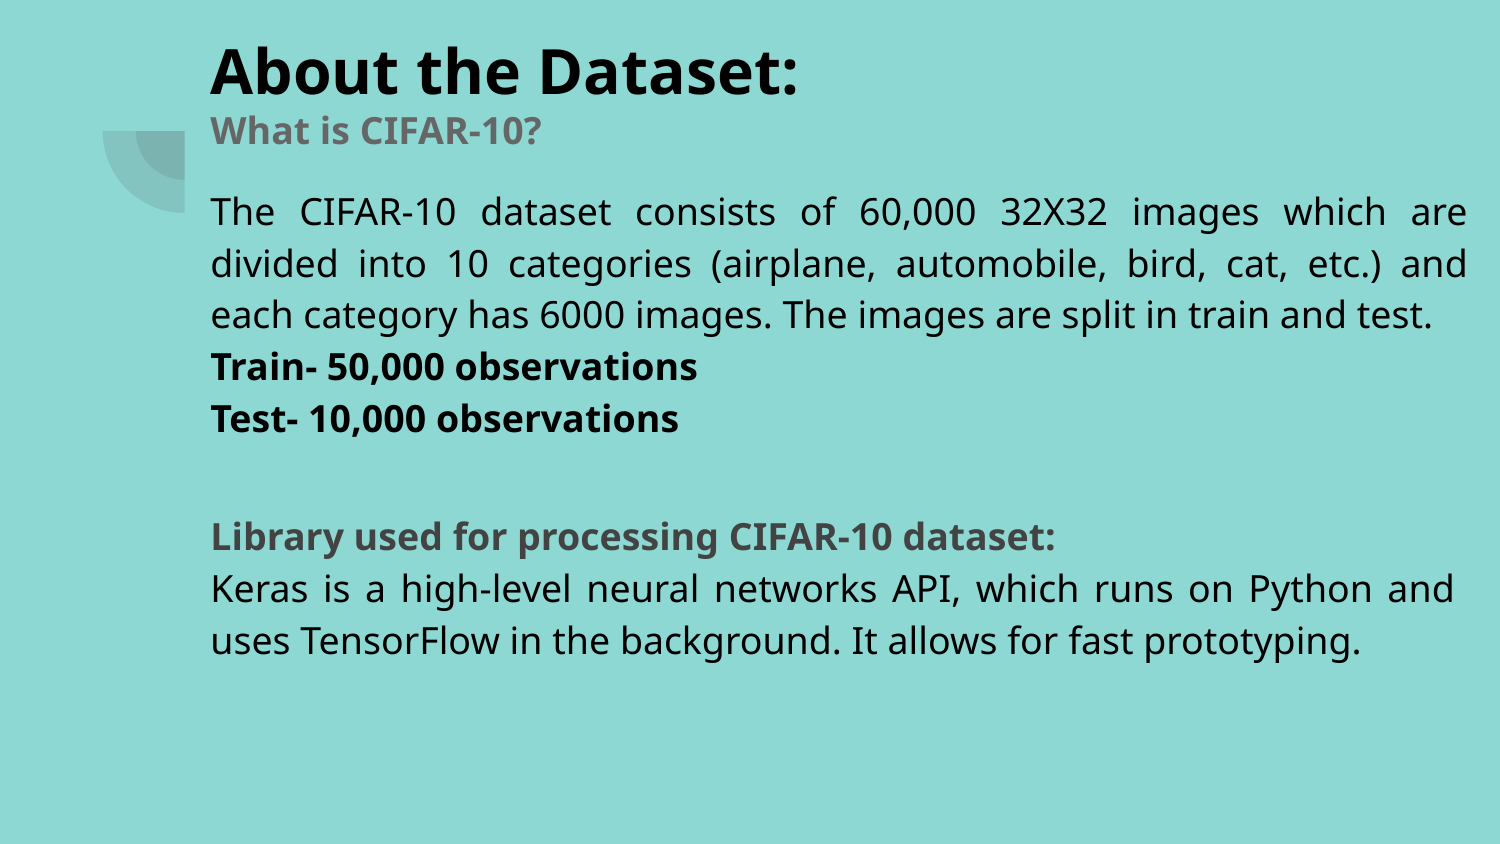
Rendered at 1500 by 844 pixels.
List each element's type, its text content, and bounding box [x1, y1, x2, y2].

text_box Library used for processing CIFAR-10 dataset: Keras is a high-level neural networks API, which runs on Python and uses TensorFlow in the background. It allows for fast prototyping. [195, 491, 1472, 794]
title About the Dataset: What is CIFAR-10? [195, 17, 1455, 159]
list The CIFAR-10 dataset consists of 60,000 32X32 images which are divided into 10 categories (airplane, automobile, bird, cat, etc.) and each category has 6000 images. The images are split in train and test. Train- 50,000 observations Test- 10,000 observations [195, 166, 1484, 468]
